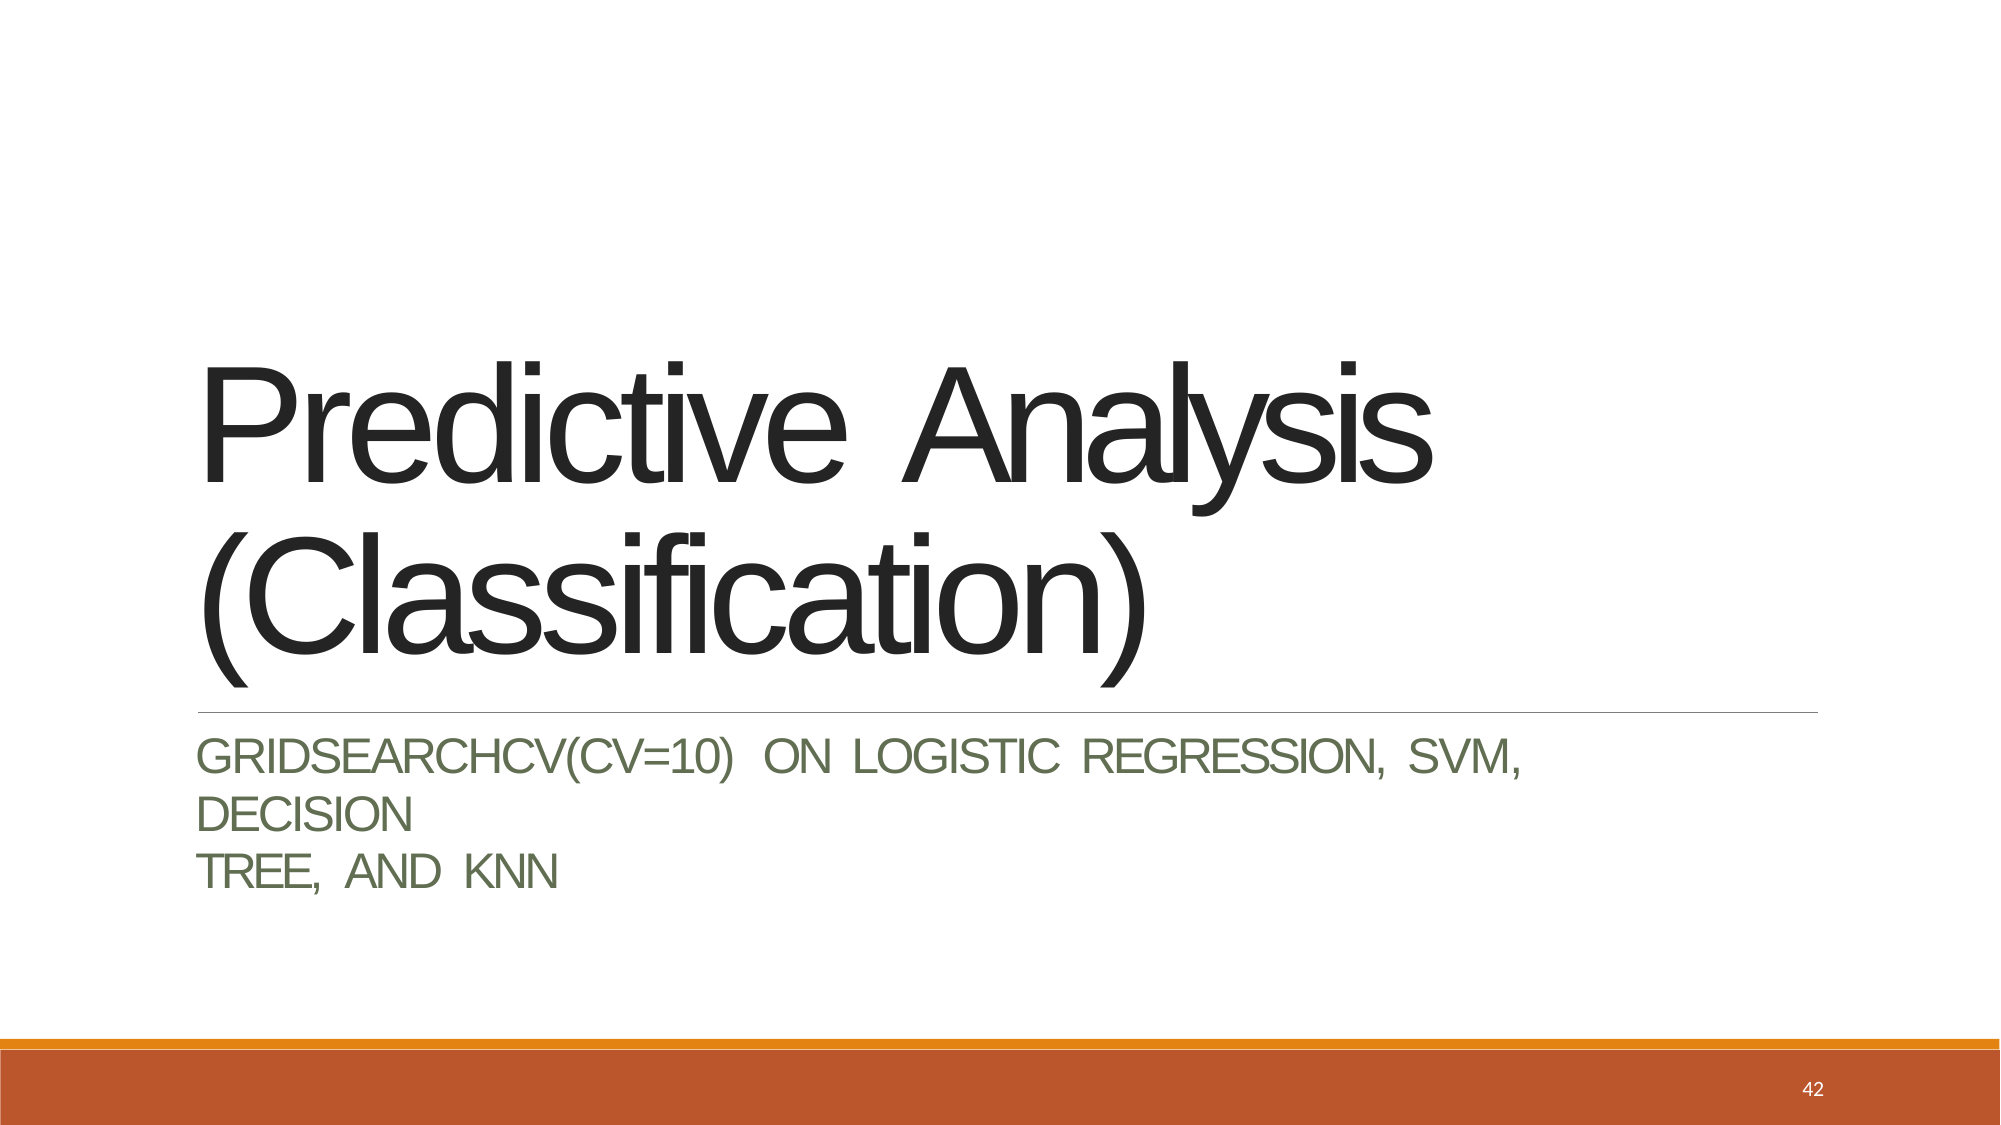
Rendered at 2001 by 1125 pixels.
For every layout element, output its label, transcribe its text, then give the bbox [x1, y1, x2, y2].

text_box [0, 1038, 2000, 1125]
text_box GRIDSEARCHCV(CV=10) ON LOGISTIC REGRESSION, SVM, DECISION TREE, AND KNN [192, 724, 1761, 899]
list Predictive Analysis (Classification) [192, 266, 1808, 983]
